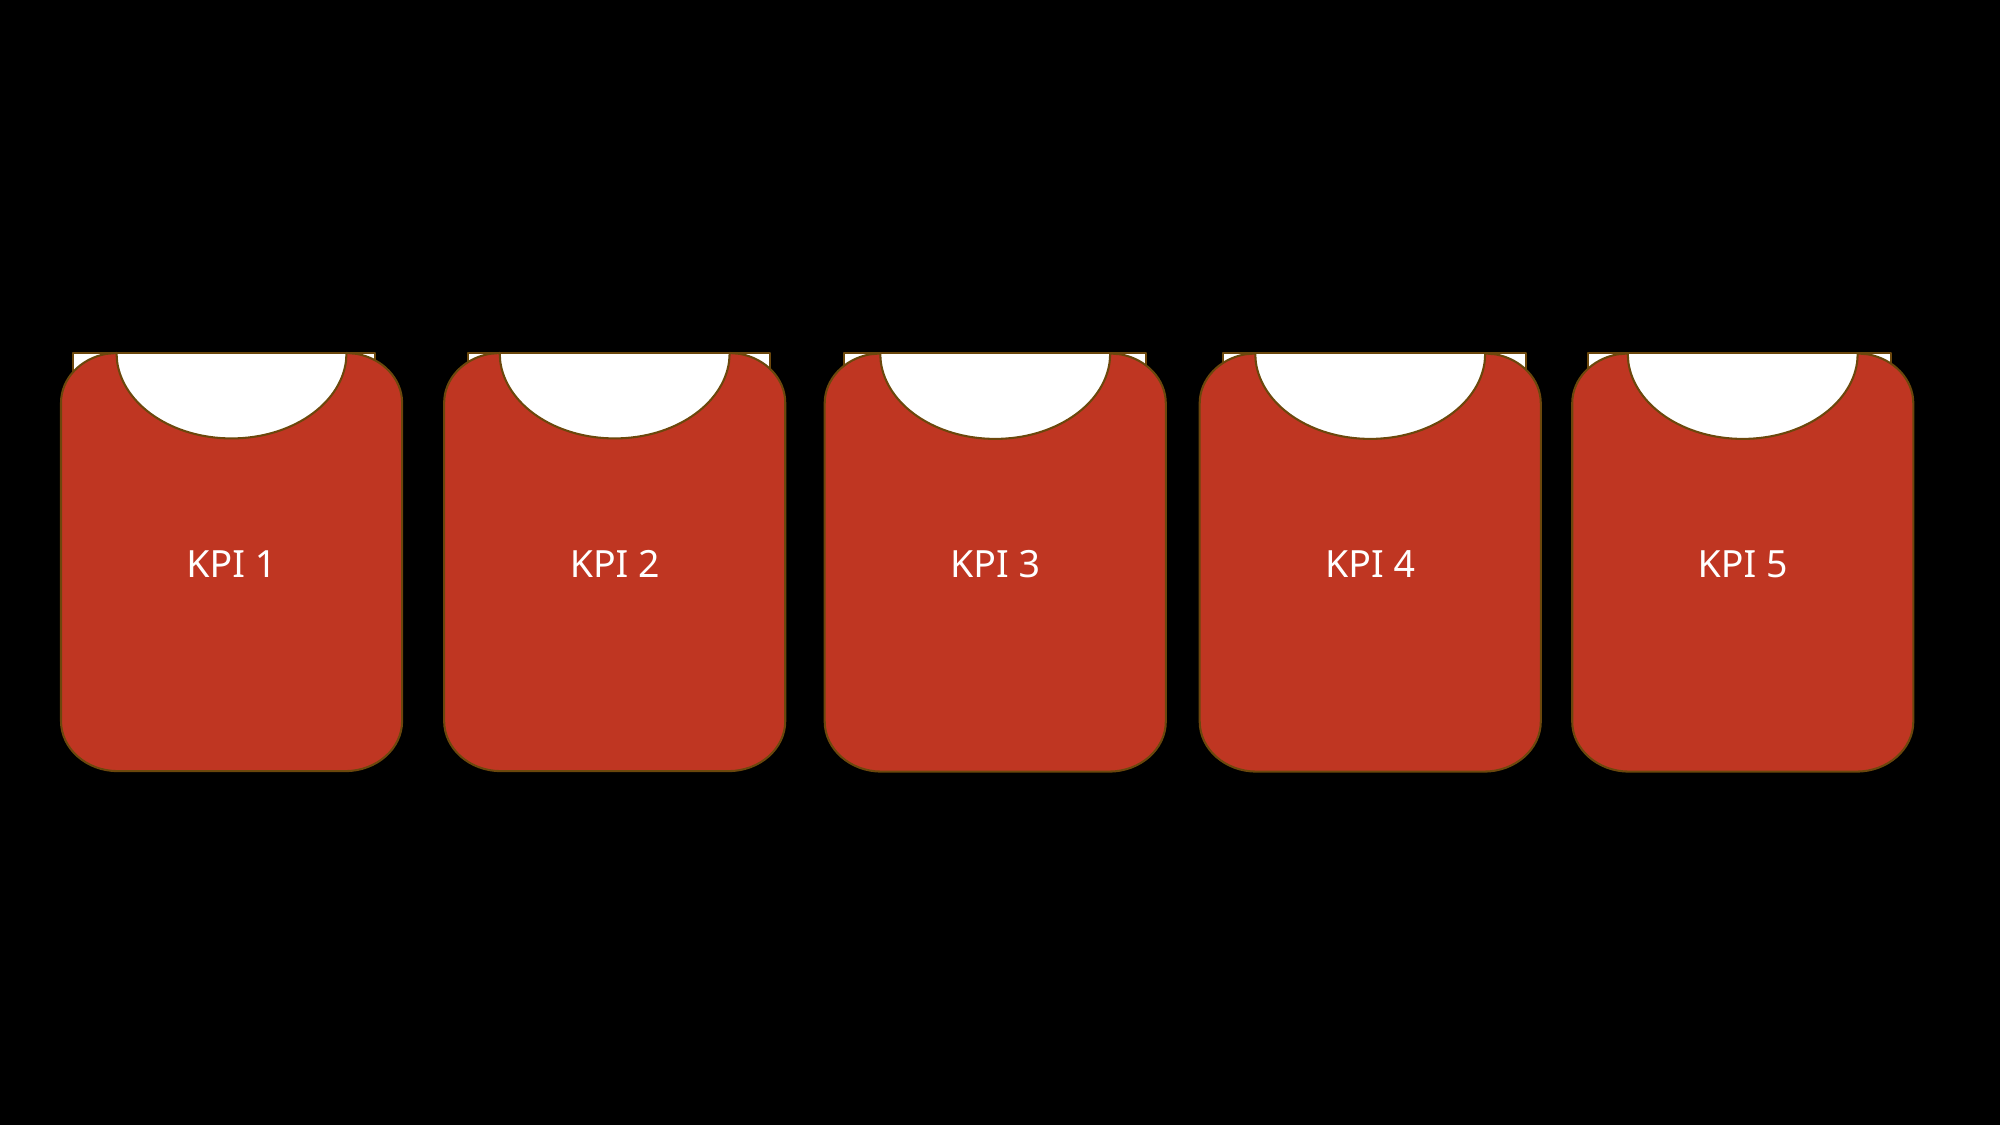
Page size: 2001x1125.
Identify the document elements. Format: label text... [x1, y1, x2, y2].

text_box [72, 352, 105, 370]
text_box KPI 2 [443, 351, 787, 773]
text_box Average price and payment values from customers of Sao Paulo City. [1257, 352, 1484, 437]
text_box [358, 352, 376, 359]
text_box KPI 4 [1198, 352, 1542, 773]
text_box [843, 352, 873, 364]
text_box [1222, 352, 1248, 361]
text_box Explore the correlation between shipping days and review scores. [1629, 352, 1856, 437]
text_box KPI 5 [1571, 352, 1915, 773]
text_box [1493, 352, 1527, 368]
text_box Count orders with a review score of 5 and paid with a credit card [501, 352, 728, 437]
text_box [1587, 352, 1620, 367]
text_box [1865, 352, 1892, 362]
text_box Weekday Vs Weekend Payment Statistics [118, 352, 345, 437]
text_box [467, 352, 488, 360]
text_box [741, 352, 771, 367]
text_box Calculate the average delivery time for orders in the pet shop [882, 352, 1109, 437]
text_box KPI 3 [823, 352, 1167, 773]
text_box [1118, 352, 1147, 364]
text_box KPI 1 [59, 351, 404, 773]
